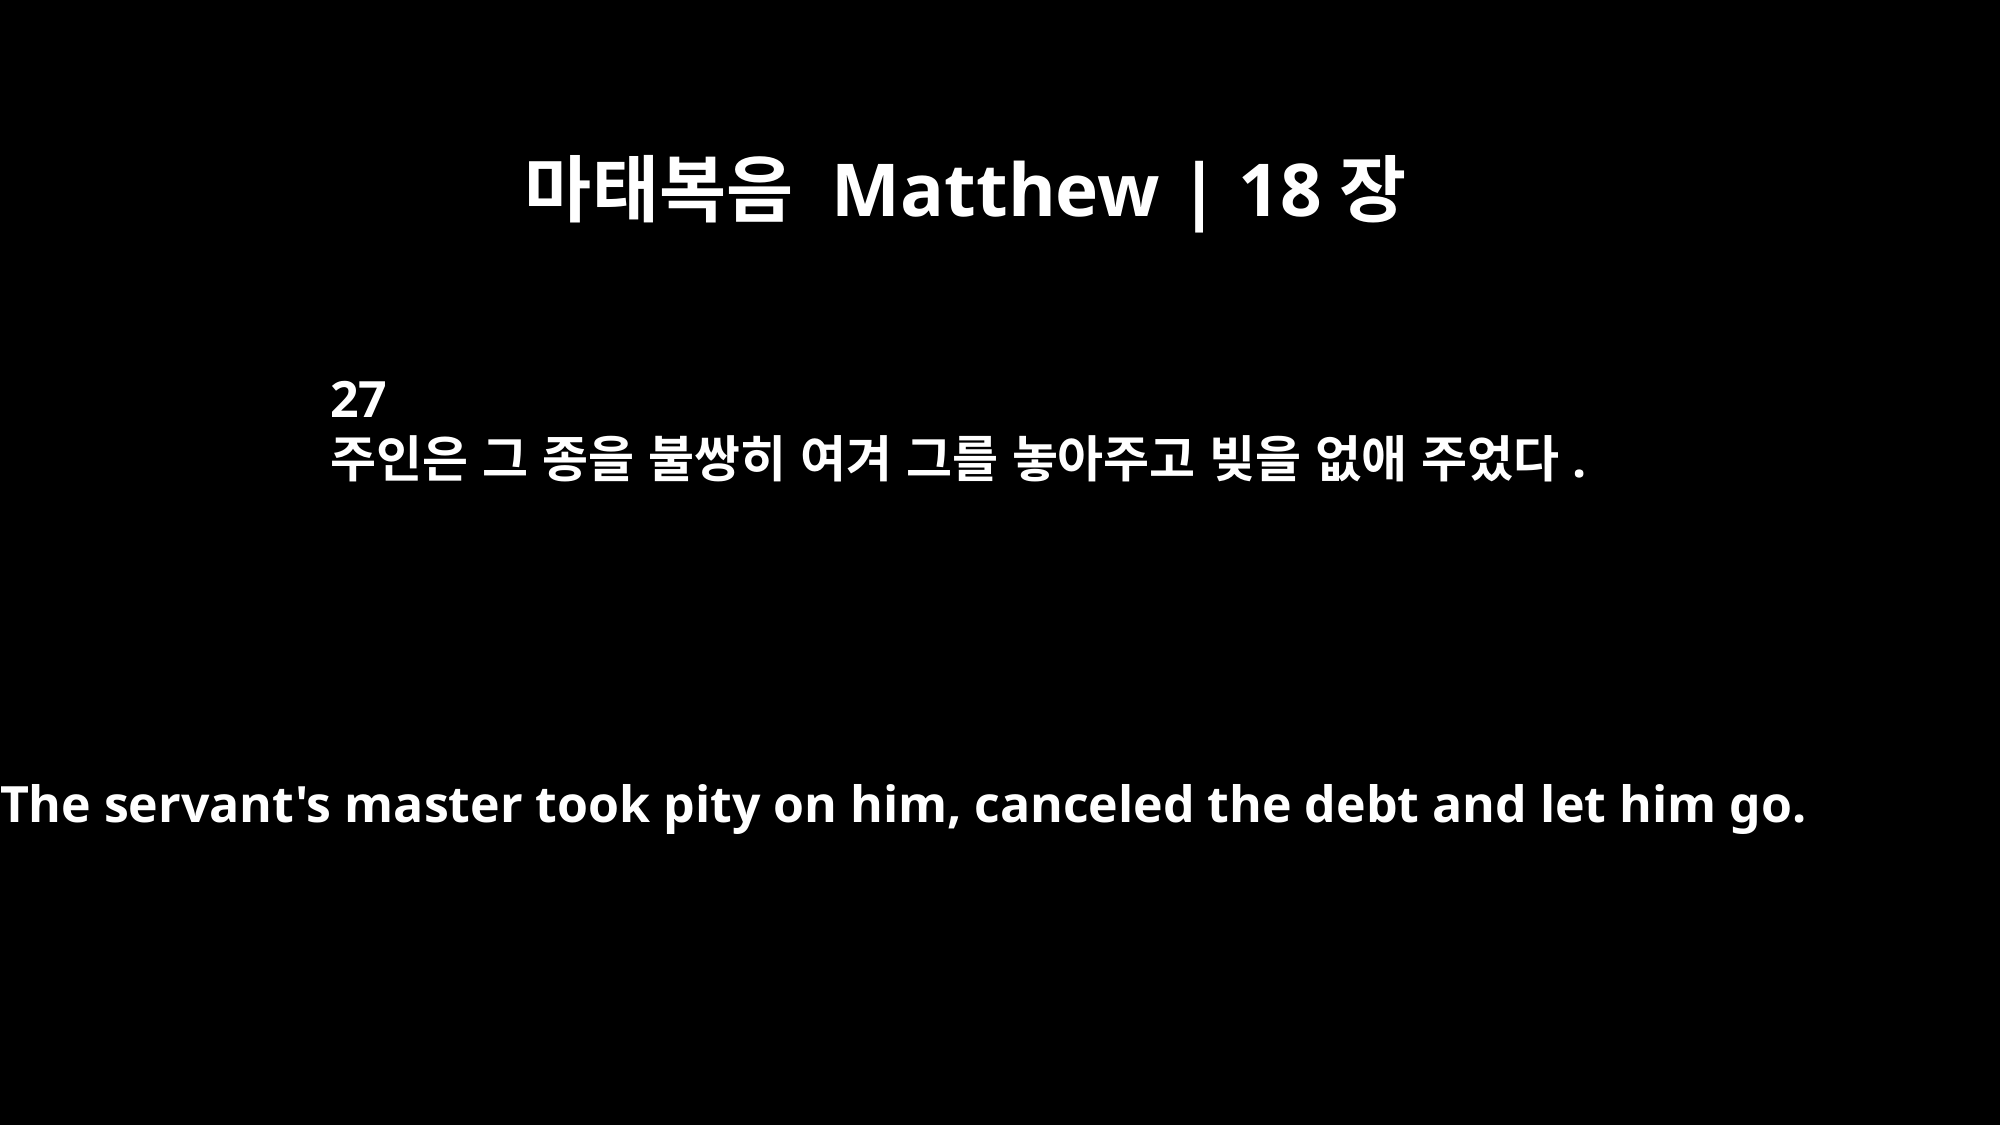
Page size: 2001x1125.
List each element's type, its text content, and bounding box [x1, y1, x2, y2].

text_box The servant's master took pity on him, canceled the debt and let him go. [0, 764, 1823, 840]
text_box 마태복음 Matthew | 18장 [510, 136, 1422, 239]
text_box 27 주인은 그 종을 불쌍히 여겨 그를 놓아주고 빚을 없애 주었다. [315, 359, 1602, 495]
